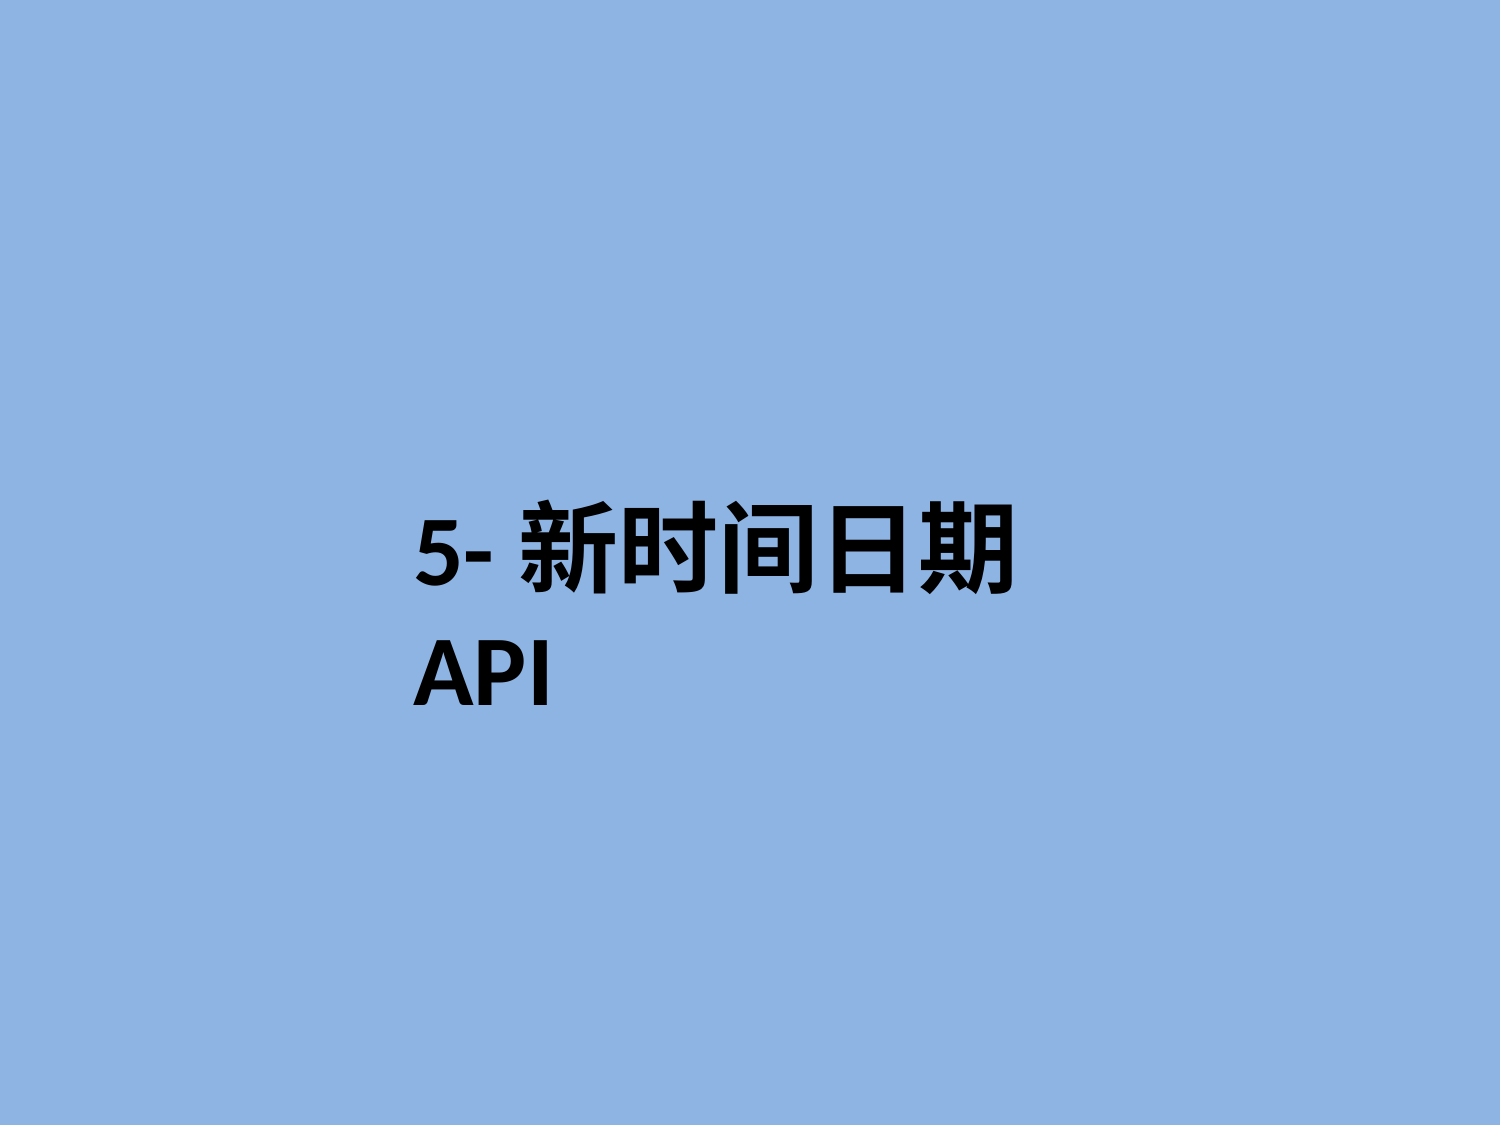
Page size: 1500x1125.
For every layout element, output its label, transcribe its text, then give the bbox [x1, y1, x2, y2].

title 5-新时间日期API [411, 483, 1164, 726]
